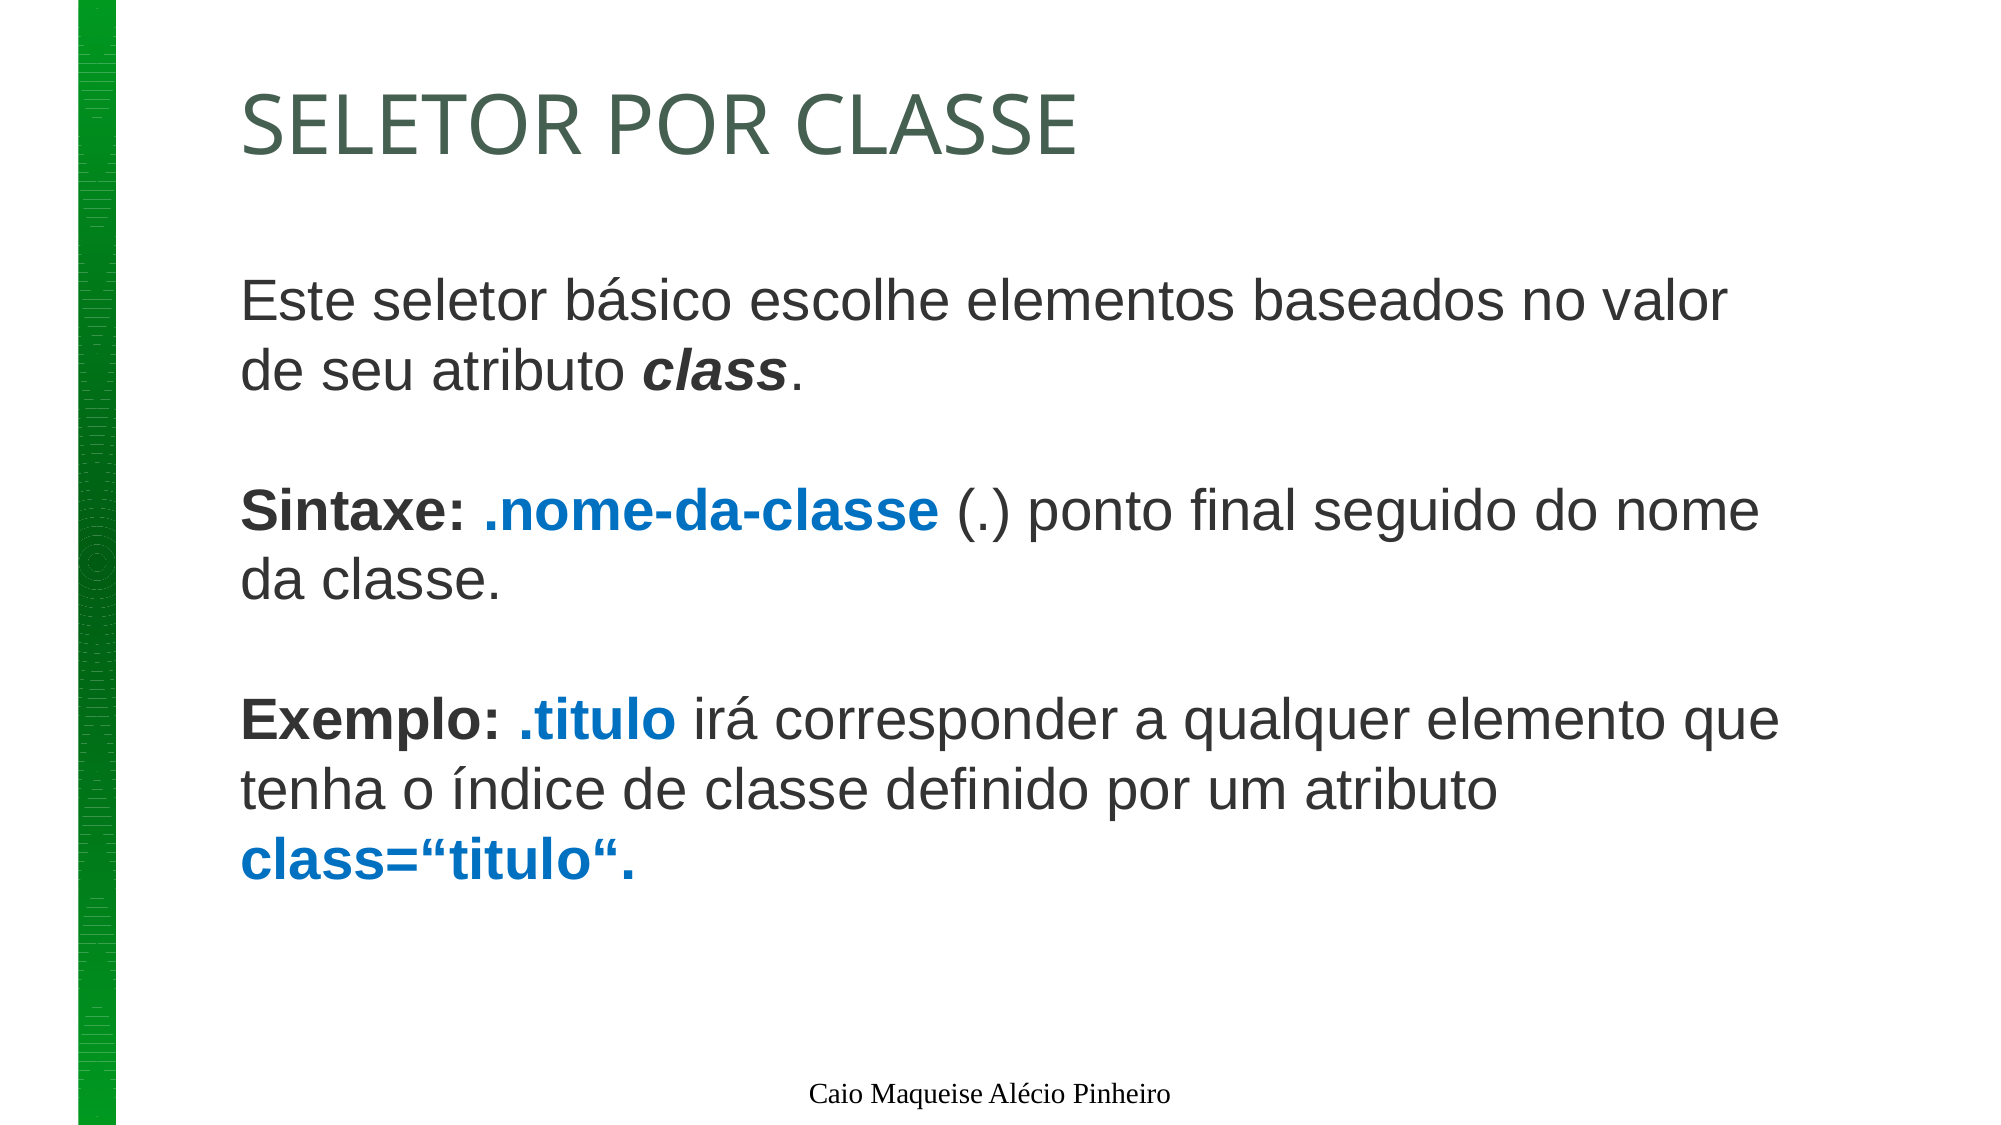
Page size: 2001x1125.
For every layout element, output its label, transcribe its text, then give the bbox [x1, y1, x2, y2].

title SELETOR POR CLASSE [225, 75, 1800, 210]
footer Caio Maqueise Alécio Pinheiro [474, 1058, 1505, 1125]
list Este seletor básico escolhe elementos baseados no valor de seu atributo class. Sintaxe: .nome-da-classe (.) ponto final seguido do nome da classe. Exemplo: .titulo irá corresponder a qualquer elemento que tenha o índice de classe definido por um atributo class=“titulo“. [225, 254, 1800, 1024]
